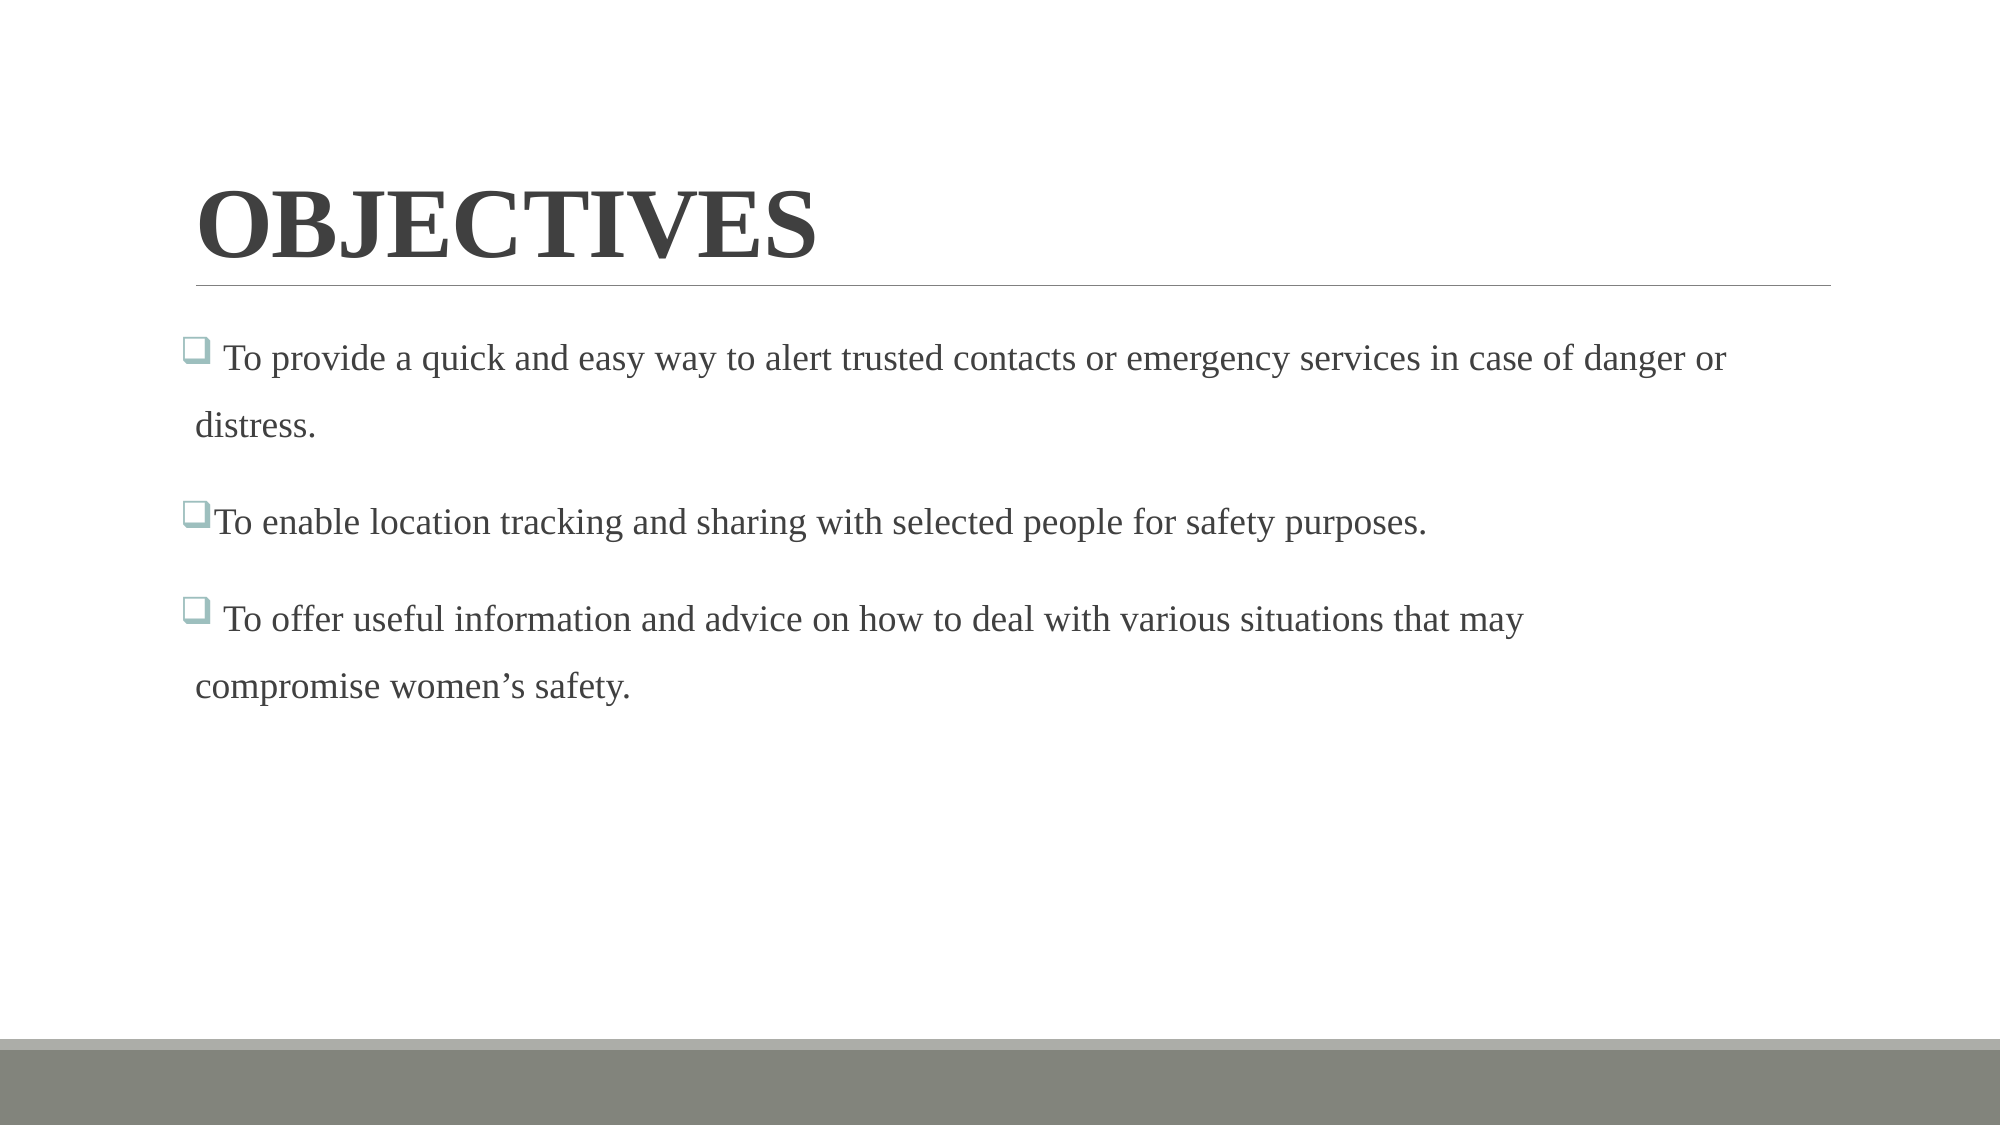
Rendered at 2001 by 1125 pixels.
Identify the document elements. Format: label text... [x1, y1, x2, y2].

list To provide a quick and easy way to alert trusted contacts or emergency services in case of danger or distress. To enable location tracking and sharing with selected people for safety purposes. To offer useful information and advice on how to deal with various situations that may compromise women’s safety. [180, 302, 1846, 963]
title OBJECTIVES [180, 47, 1830, 285]
